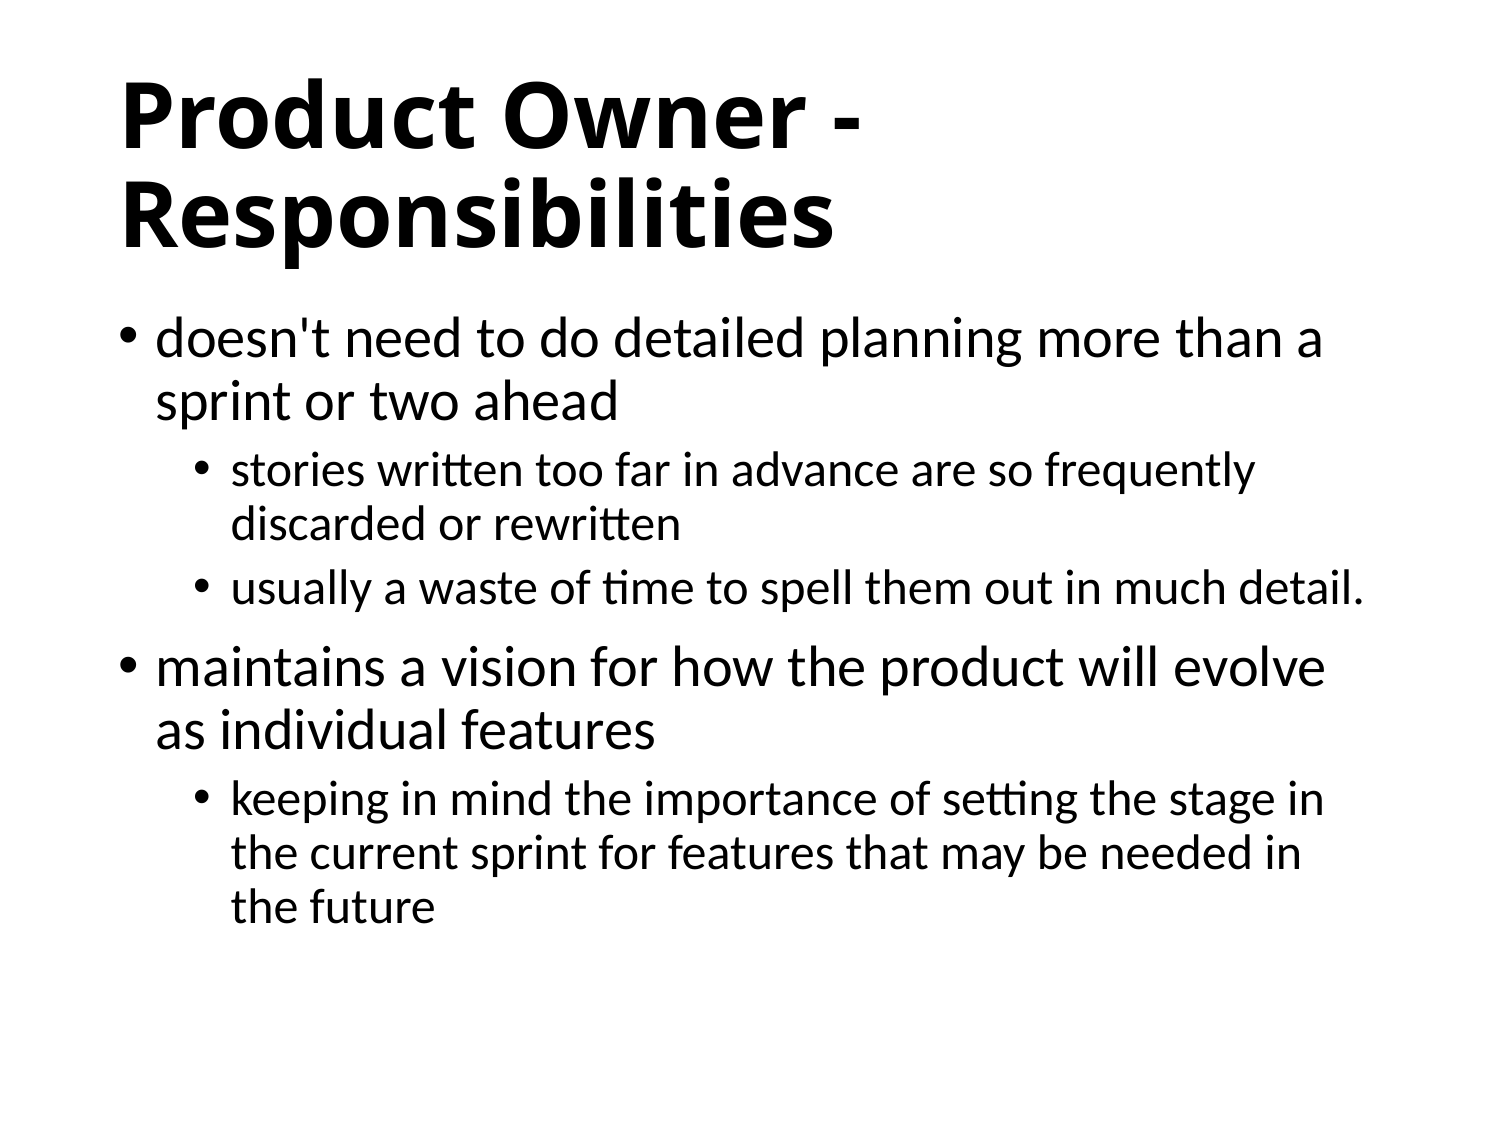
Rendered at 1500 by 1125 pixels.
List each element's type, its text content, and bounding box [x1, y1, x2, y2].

list doesn't need to do detailed planning more than a sprint or two ahead stories written too far in advance are so frequently discarded or rewritten usually a waste of time to spell them out in much detail. maintains a vision for how the product will evolve as individual features keeping in mind the importance of setting the stage in the current sprint for features that may be needed in the future [103, 299, 1397, 1014]
title Product Owner - Responsibilities [103, 59, 1397, 278]
